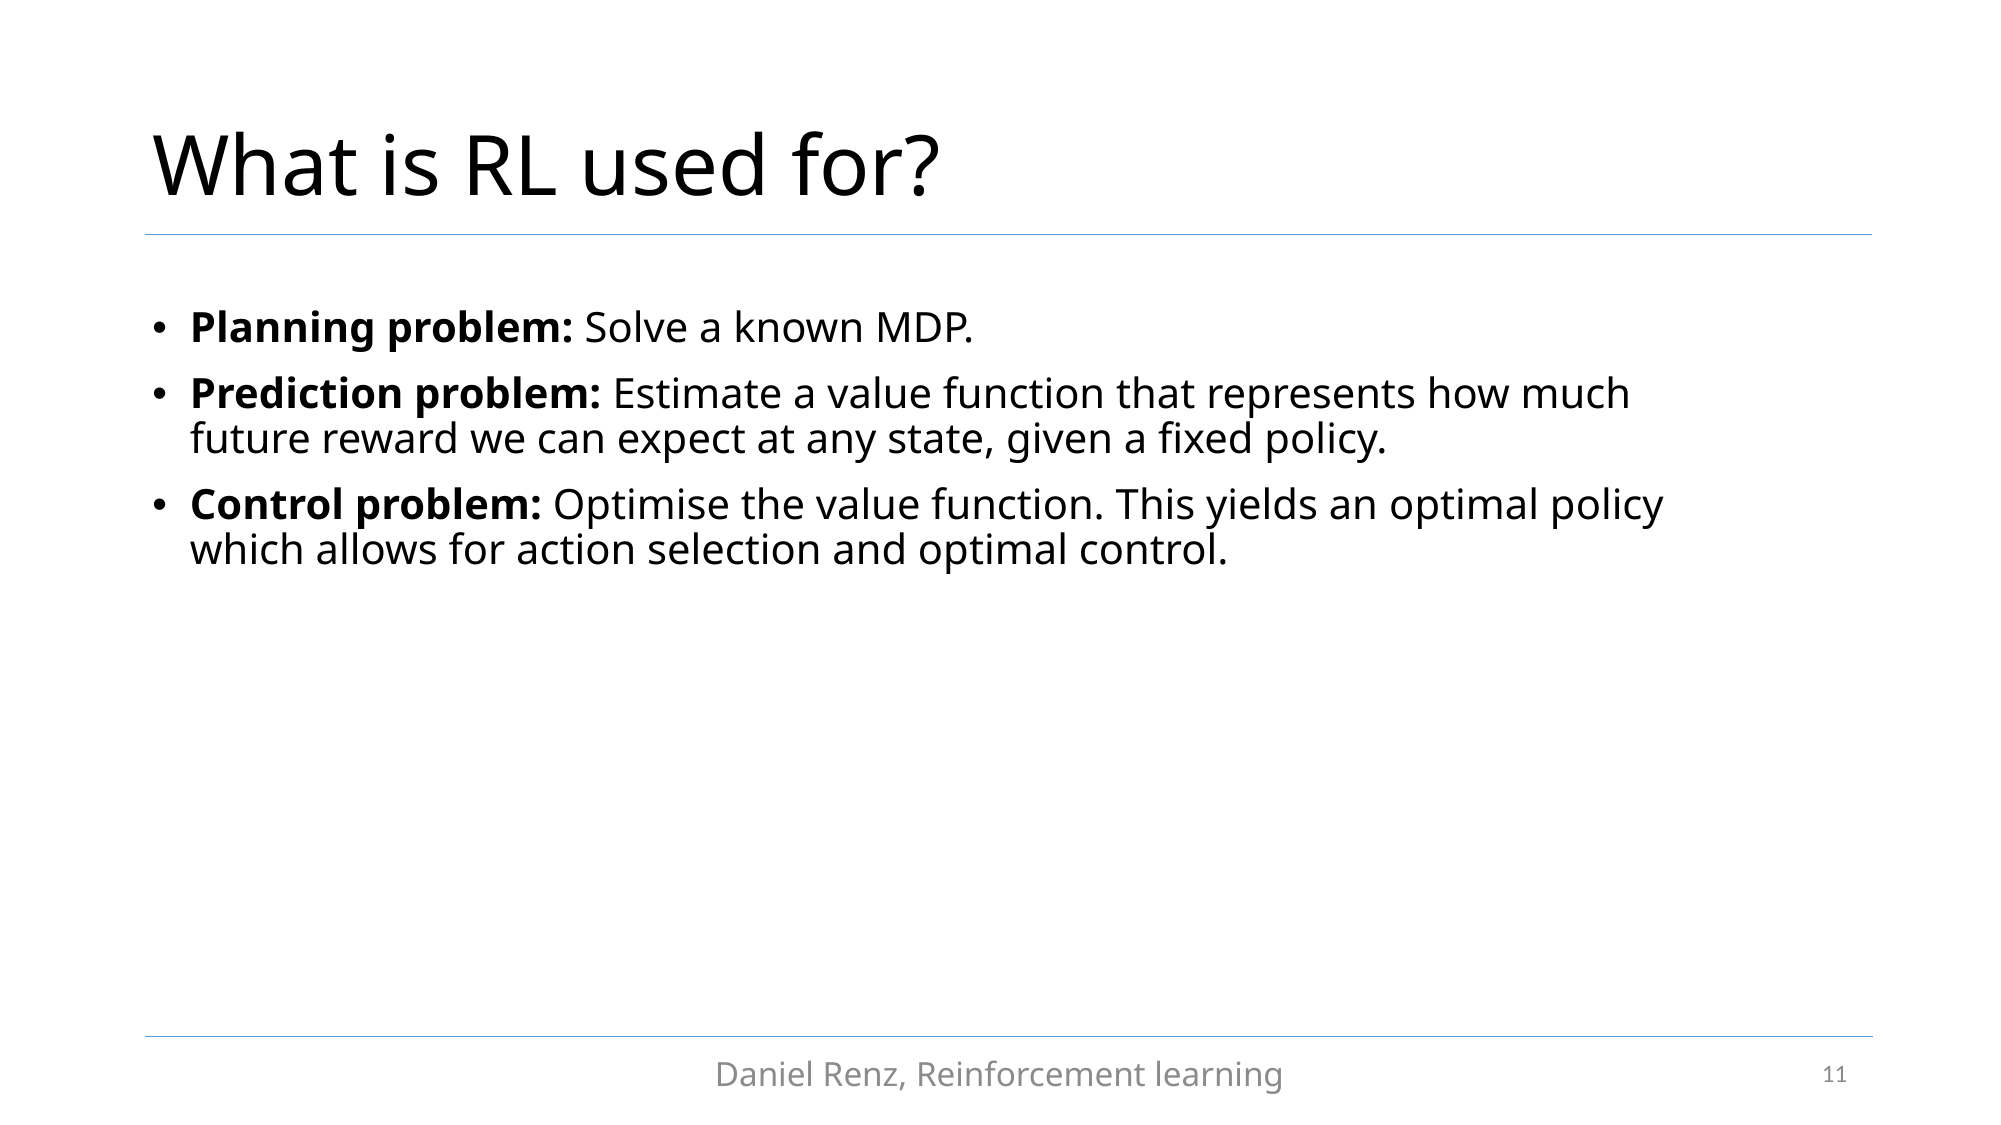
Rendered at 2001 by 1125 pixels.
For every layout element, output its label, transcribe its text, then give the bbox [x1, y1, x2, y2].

list Planning problem: Solve a known MDP. Prediction problem: Estimate a value function that represents how much future reward we can expect at any state, given a fixed policy. Control problem: Optimise the value function. This yields an optimal policy which allows for action selection and optimal control. [137, 299, 1863, 1014]
slide_number 11 [1412, 1042, 1863, 1103]
title What is RL used for? [137, 59, 1863, 278]
footer Daniel Renz, Reinforcement learning [662, 1042, 1338, 1103]
